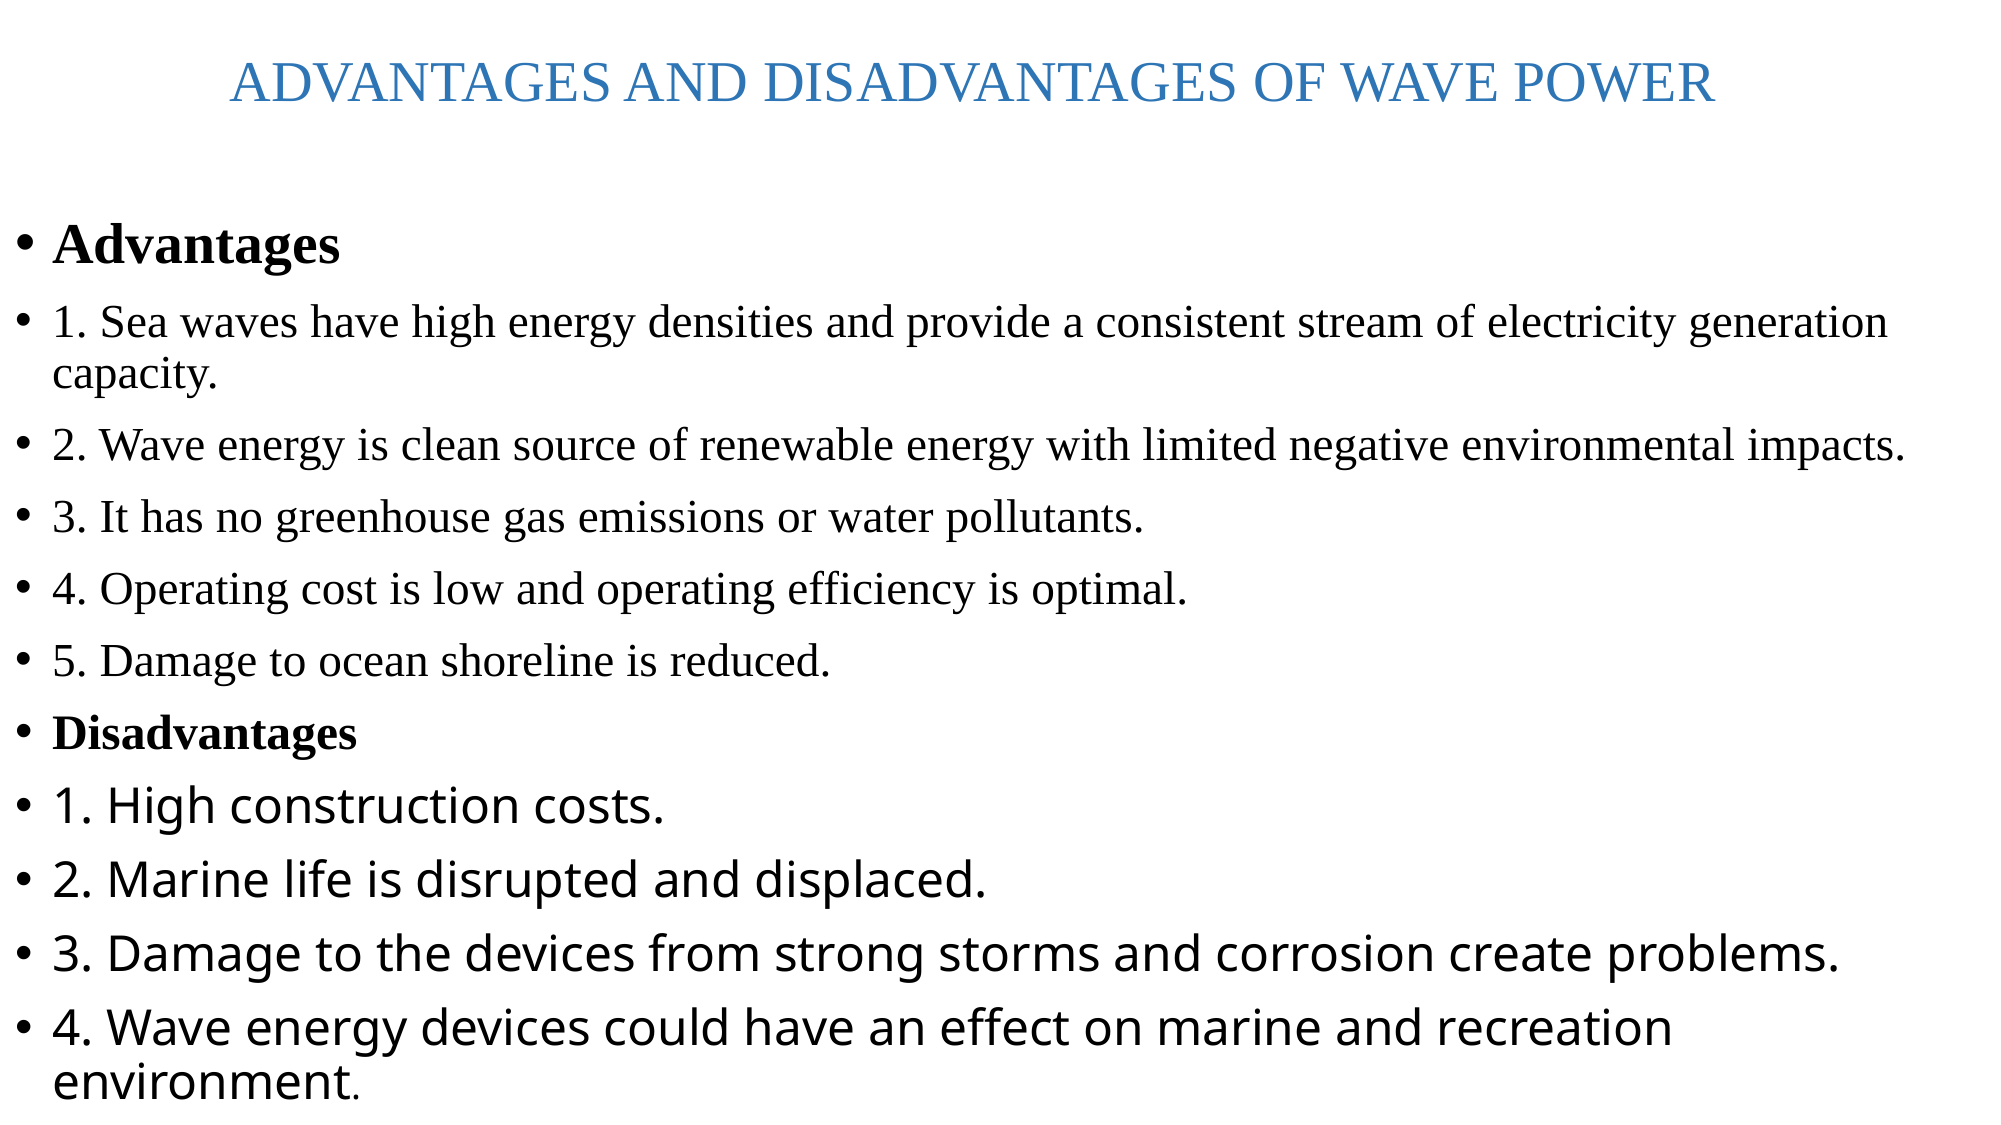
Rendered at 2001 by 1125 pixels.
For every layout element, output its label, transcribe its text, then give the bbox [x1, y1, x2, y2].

list Advantages 1. Sea waves have high energy densities and provide a consistent stream of electricity generation capacity. 2. Wave energy is clean source of renewable energy with limited negative environmental impacts. 3. It has no greenhouse gas emissions or water pollutants. 4. Operating cost is low and operating efficiency is optimal. 5. Damage to ocean shoreline is reduced. Disadvantages 1. High construction costs. 2. Marine life is disrupted and displaced. 3. Damage to the devices from strong storms and corrosion create problems. 4. Wave energy devices could have an effect on marine and recreation environment. [0, 206, 2000, 1125]
title ADVANTAGES AND DISADVANTAGES OF WAVE POWER [83, 27, 1863, 139]
